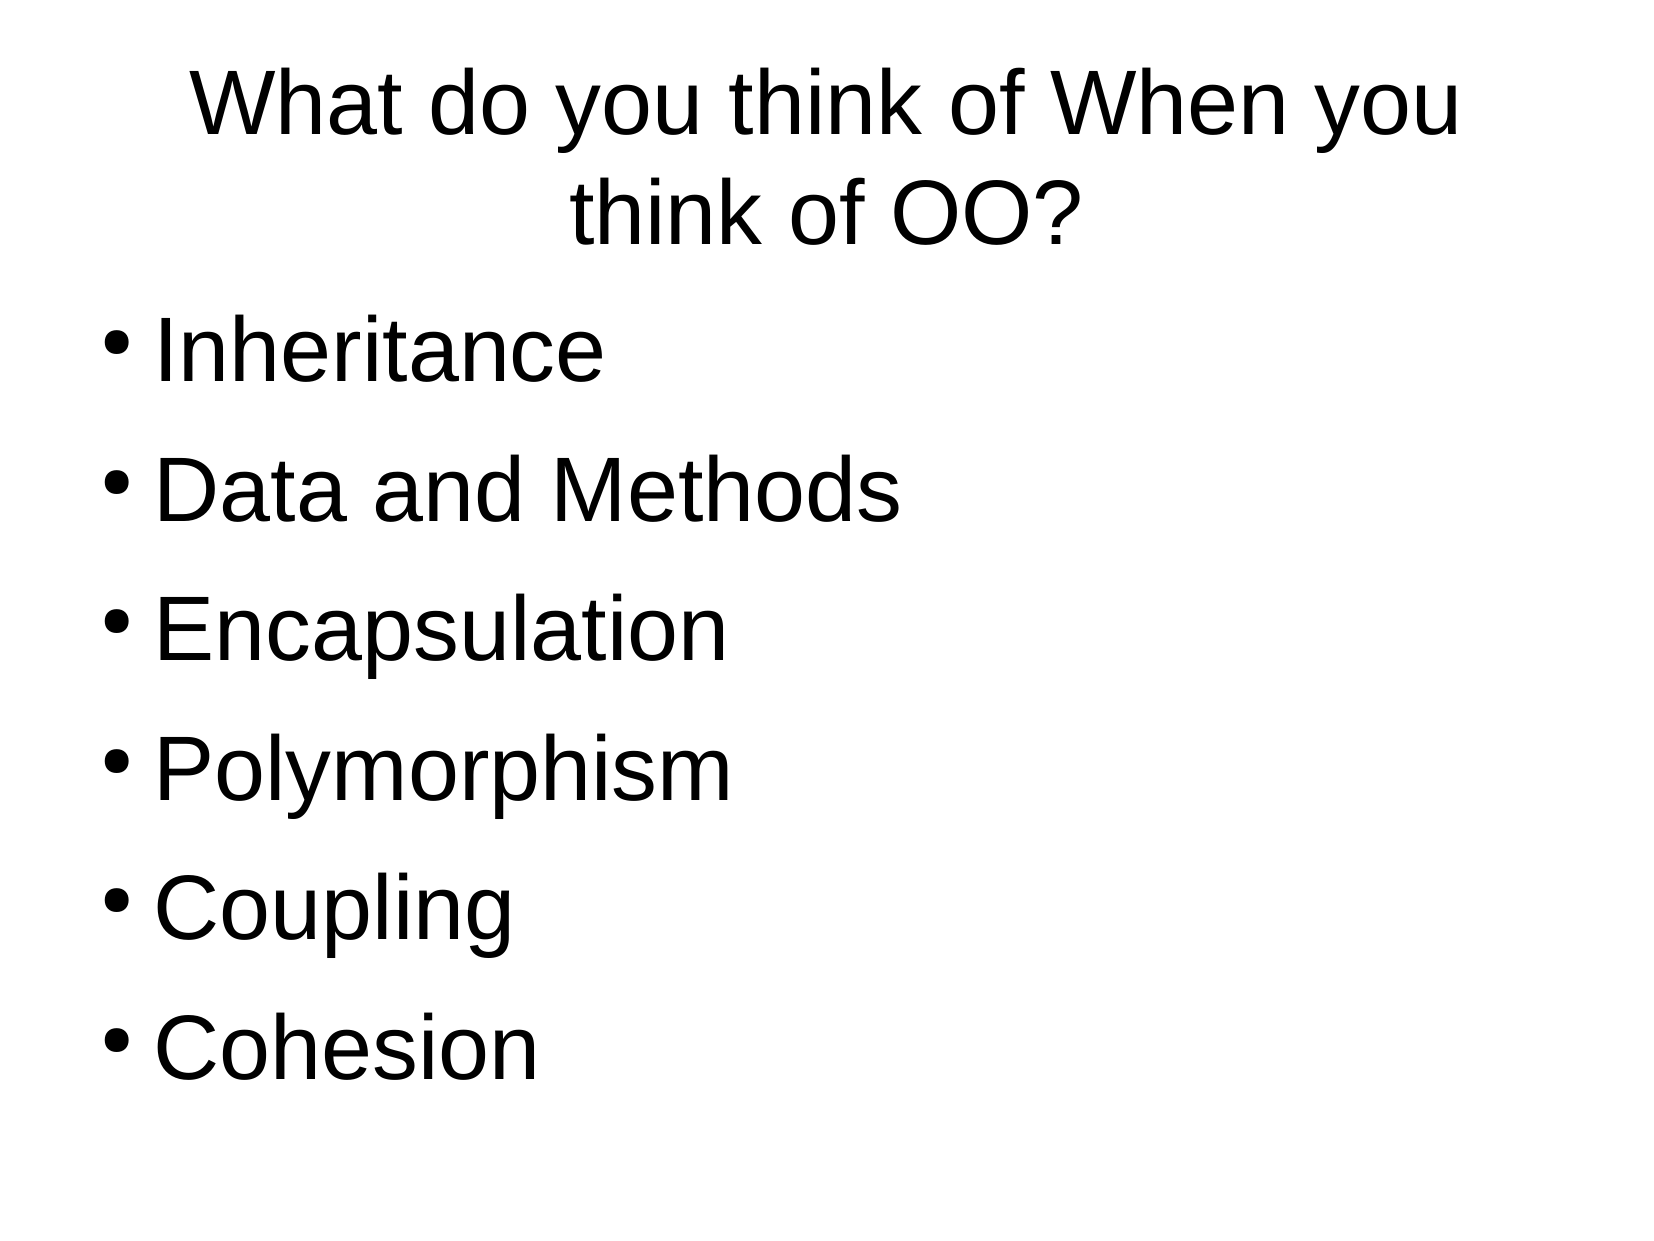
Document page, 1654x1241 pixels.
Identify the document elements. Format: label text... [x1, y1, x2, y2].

title What do you think of When you think of OO? [82, 42, 1571, 263]
list Inheritance Data and Methods Encapsulation Polymorphism Coupling Cohesion [82, 290, 1538, 1010]
